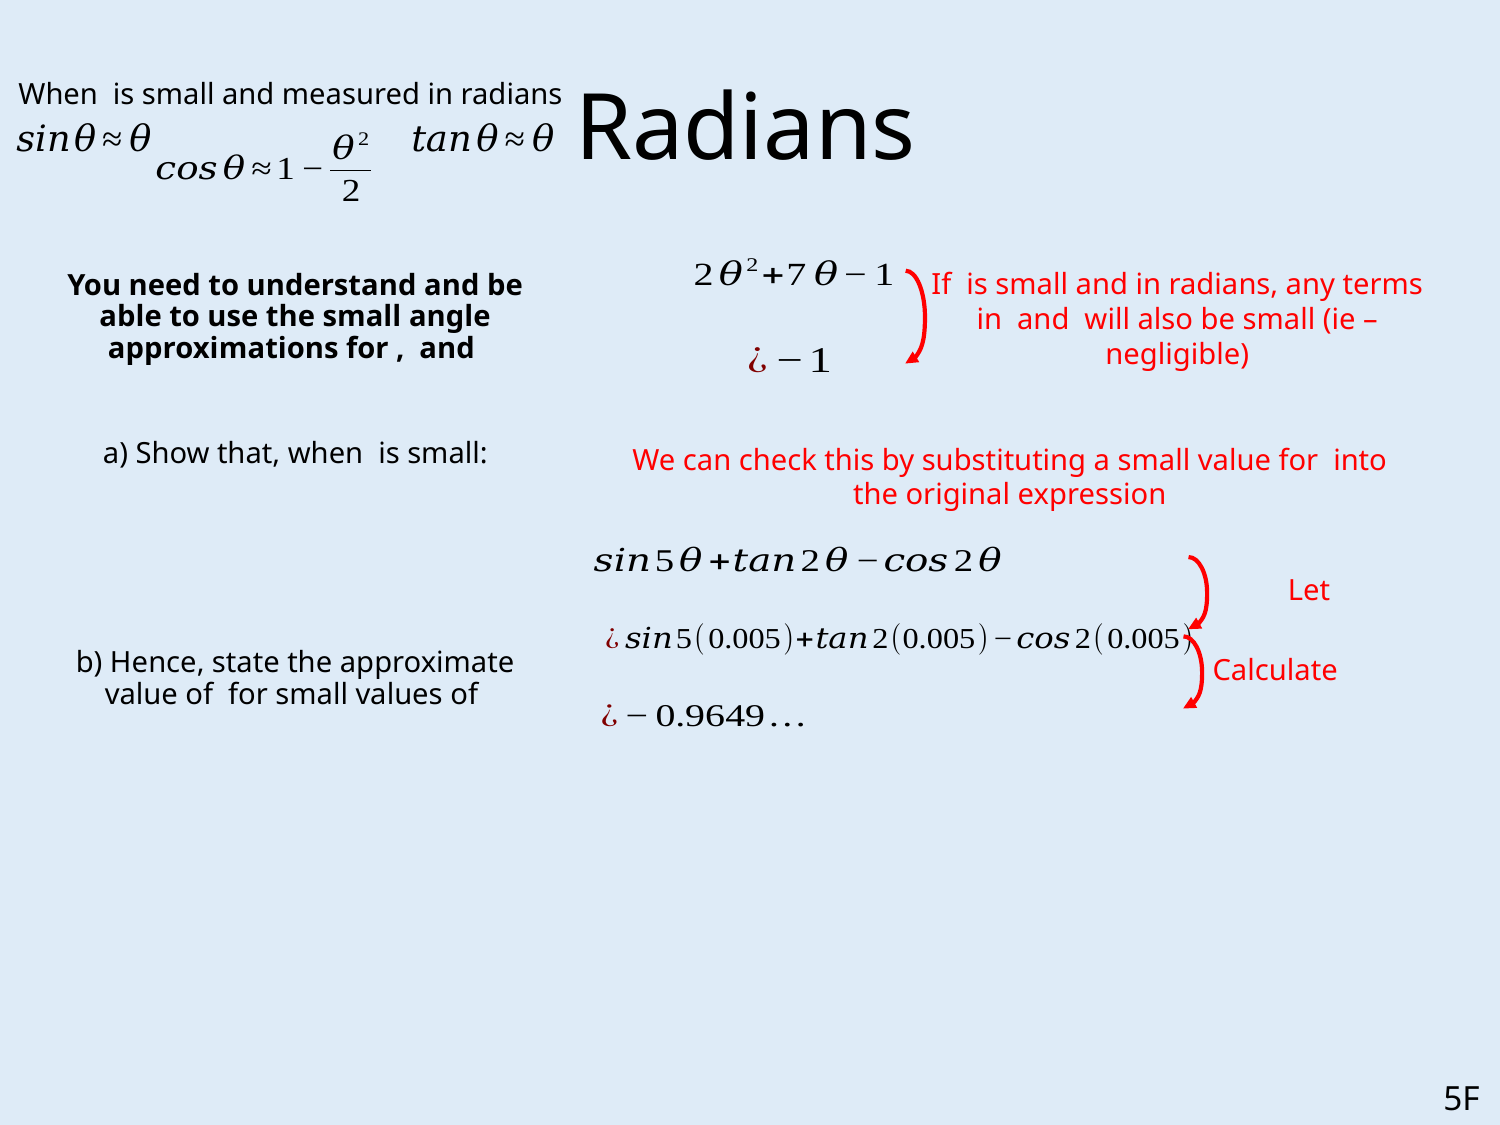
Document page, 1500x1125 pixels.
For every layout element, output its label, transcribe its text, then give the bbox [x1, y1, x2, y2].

text_box Calculate [1188, 643, 1362, 694]
text_box 5F [1428, 1069, 1500, 1125]
text_box [1188, 556, 1208, 630]
title Radians [98, 21, 1393, 239]
text_box [1183, 636, 1200, 709]
text_box [905, 270, 926, 364]
